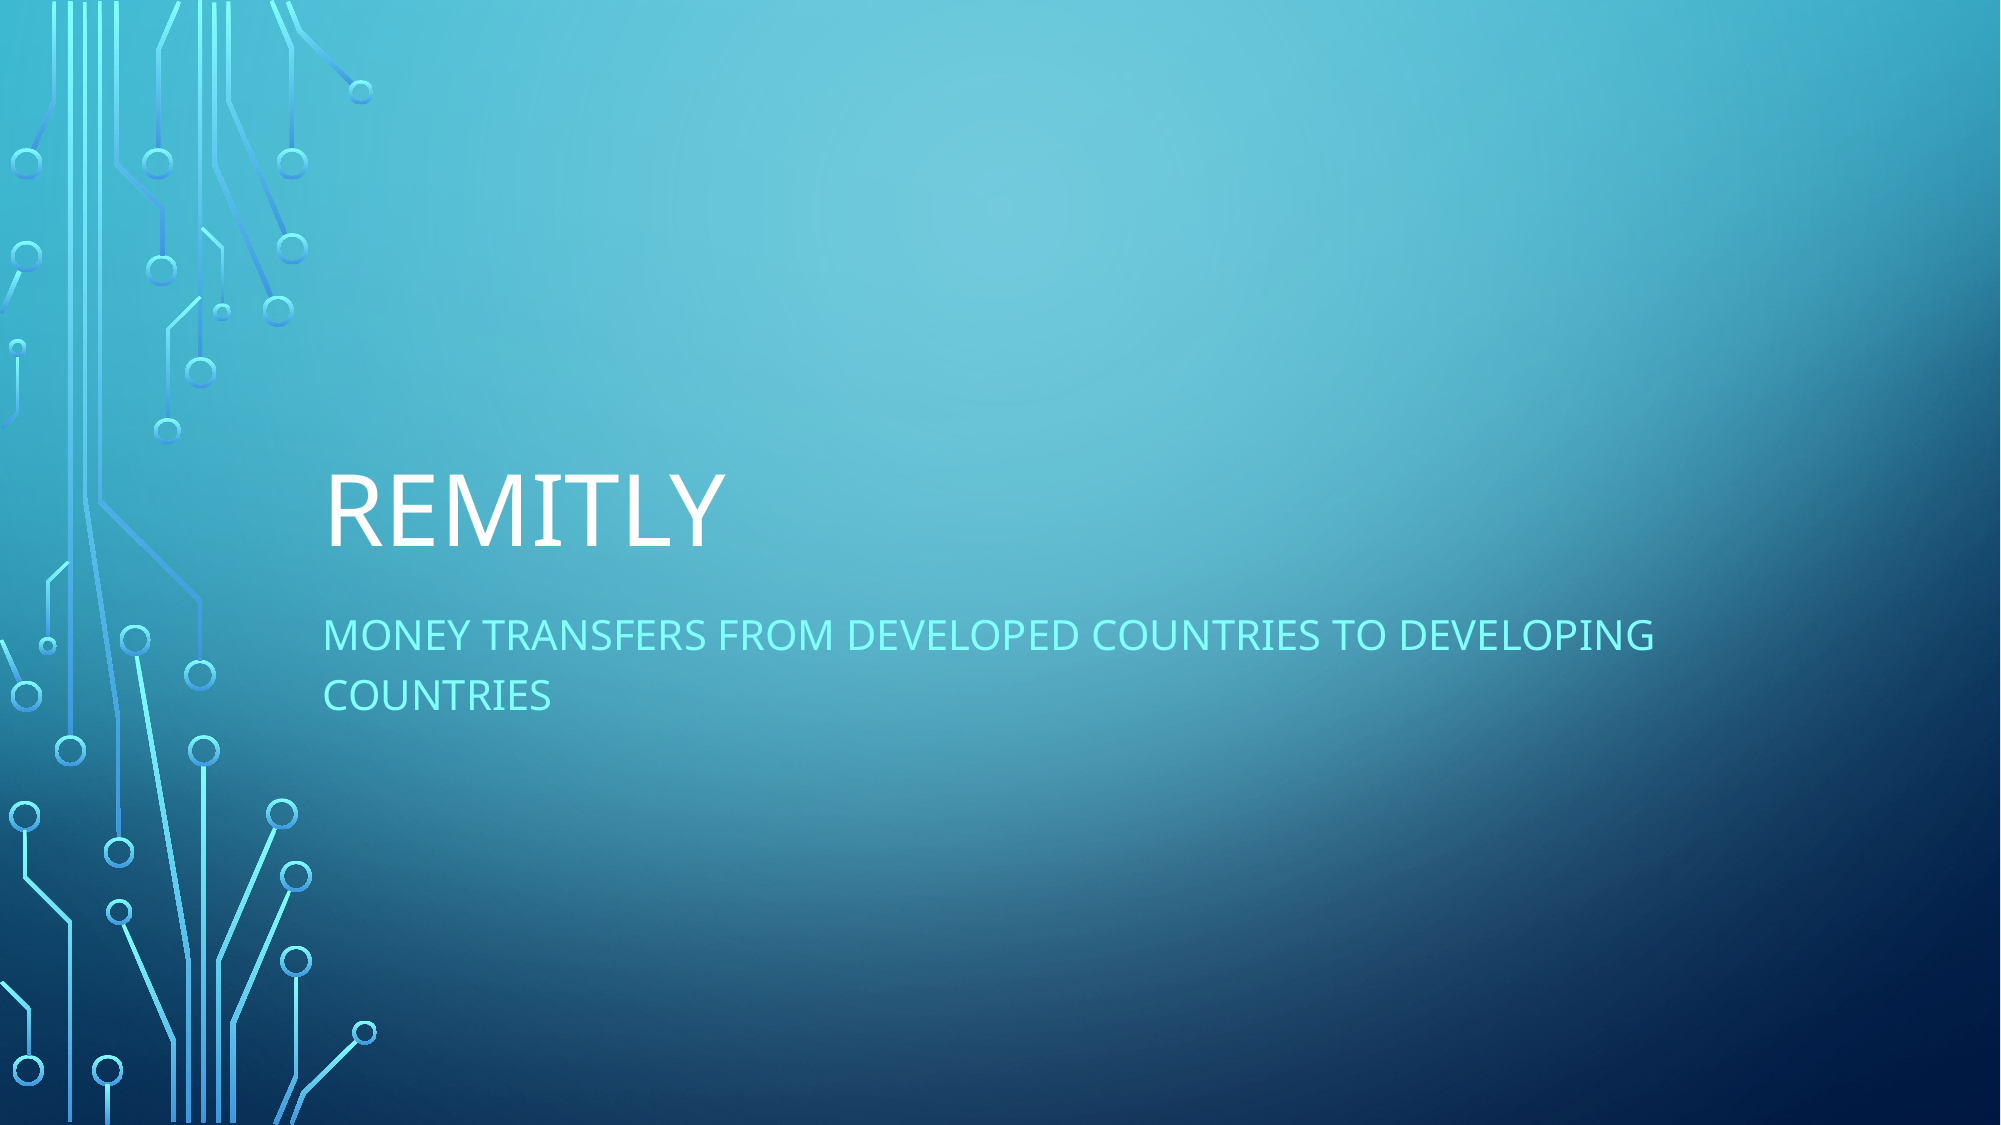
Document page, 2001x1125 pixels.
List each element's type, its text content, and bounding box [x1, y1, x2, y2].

title REMITLY [307, 184, 1750, 576]
subtitle Money transfers from developed countries to developing countries [307, 590, 1750, 863]
